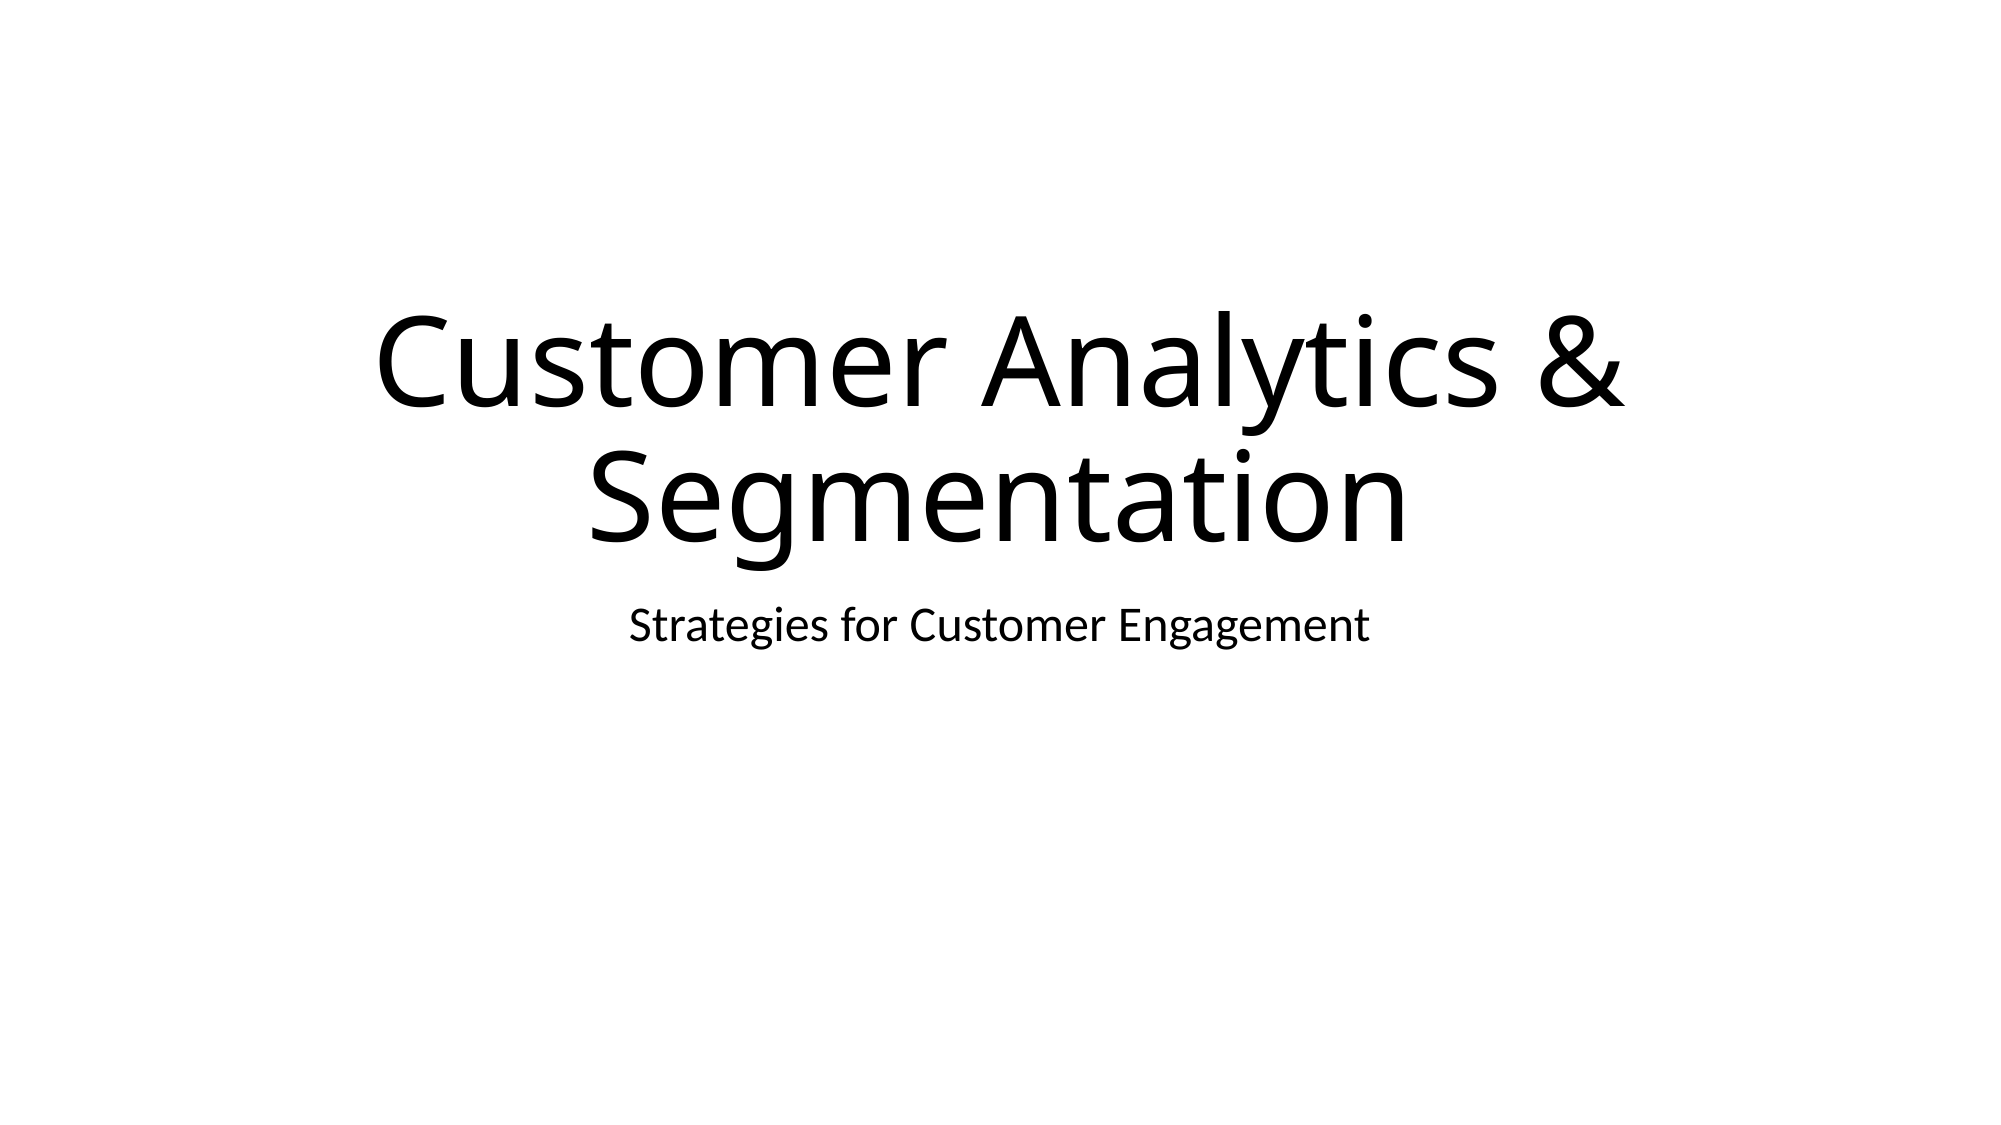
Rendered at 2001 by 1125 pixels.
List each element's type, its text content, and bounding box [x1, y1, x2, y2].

subtitle Strategies for Customer Engagement [249, 590, 1750, 863]
title Customer Analytics & Segmentation [249, 184, 1750, 576]
